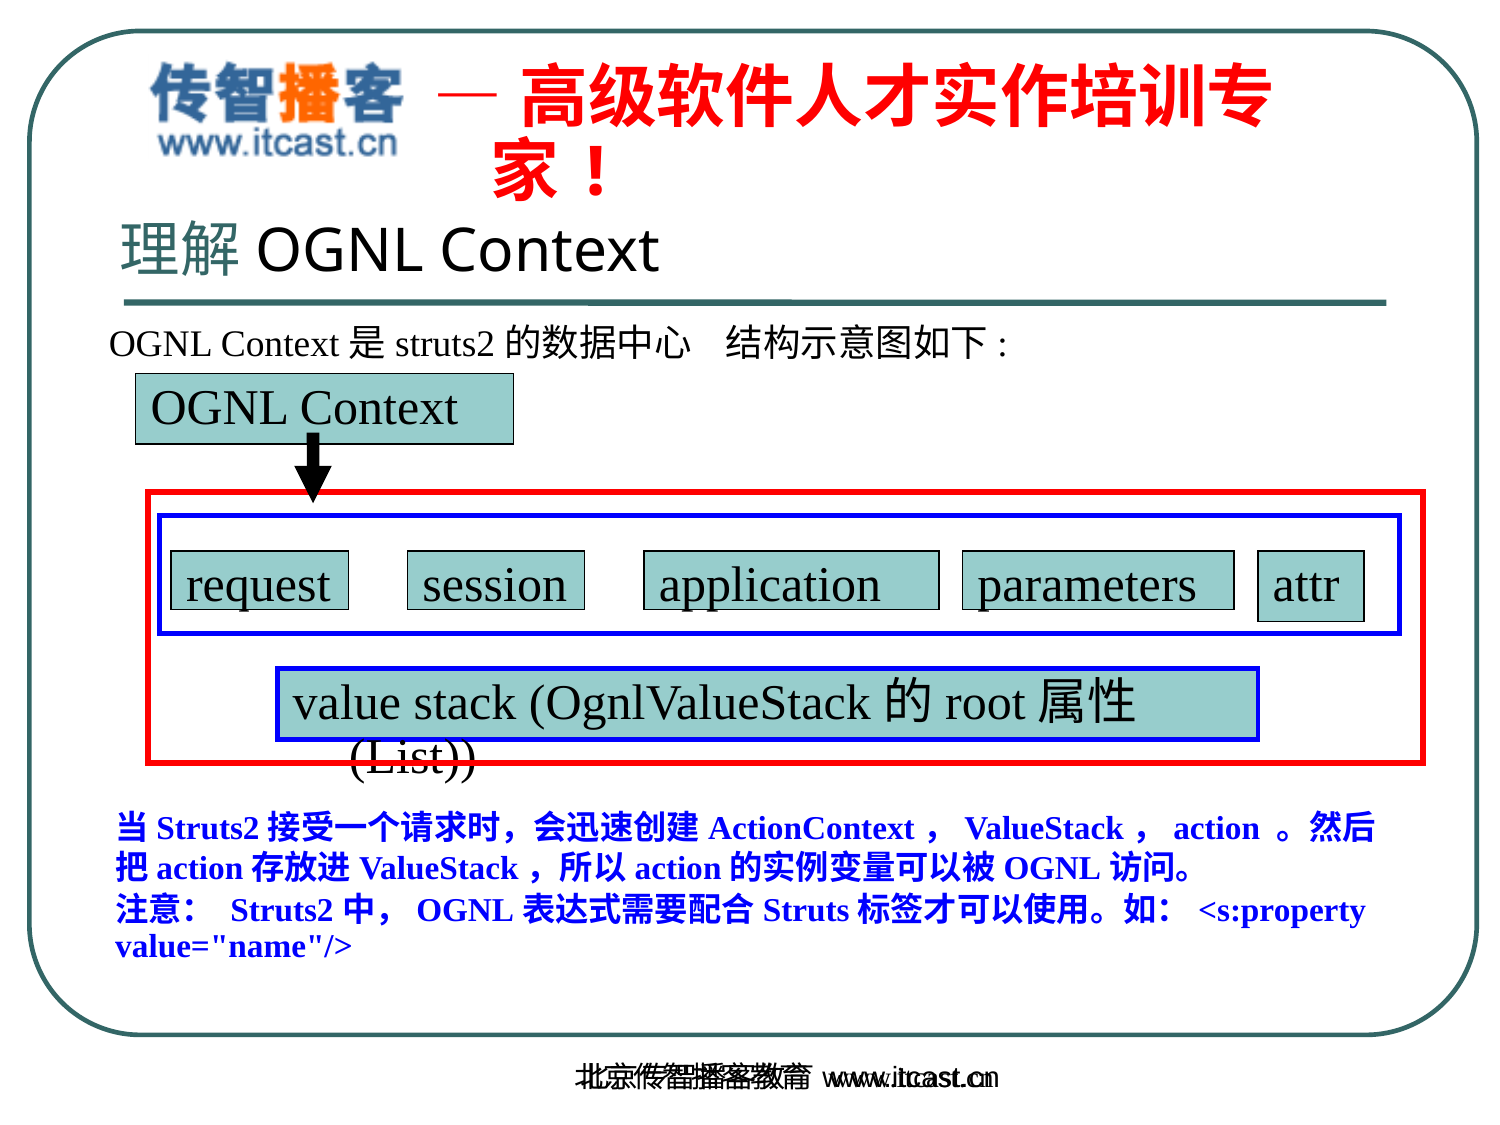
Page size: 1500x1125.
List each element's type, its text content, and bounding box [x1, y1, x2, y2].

text_box [147, 491, 1424, 764]
title 理解OGNL Context [76, 184, 1412, 291]
text_box [306, 432, 320, 504]
picture [147, 54, 408, 159]
text_box OGNL Context [135, 373, 514, 444]
text_box 当Struts2接受一个请求时，会迅速创建ActionContext，ValueStack，action 。然后把action存放进ValueStack，所以action的实例变量可以被OGNL访问。 注意： Struts2中，OGNL表达式需要配合Struts标签才可以使用。如：<s:property value="name"/> [100, 798, 1413, 972]
text_box OGNL Context是struts2的数据中心 结构示意图如下: [93, 316, 1447, 372]
text_box [159, 515, 1400, 634]
text_box 北京传智播客教育 www.itcast.cn [549, 1050, 1025, 1125]
